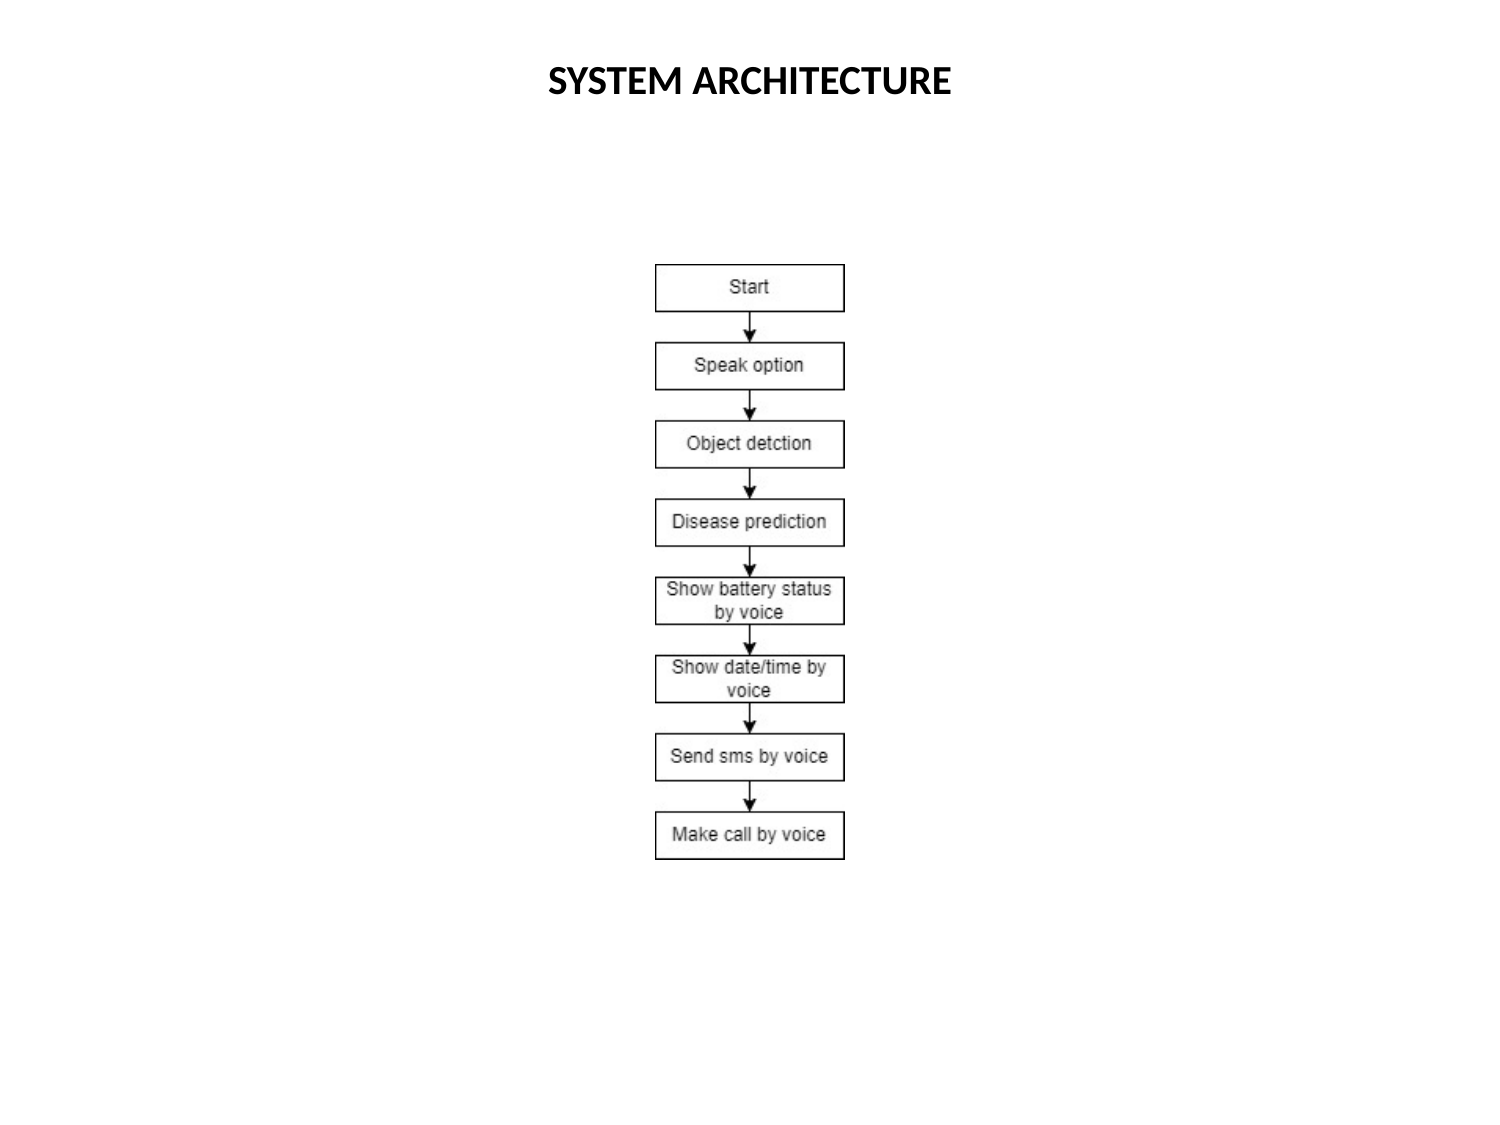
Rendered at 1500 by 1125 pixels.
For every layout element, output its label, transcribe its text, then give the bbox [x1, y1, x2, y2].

picture [655, 264, 845, 861]
title SYSTEM ARCHITECTURE [75, 45, 1425, 161]
